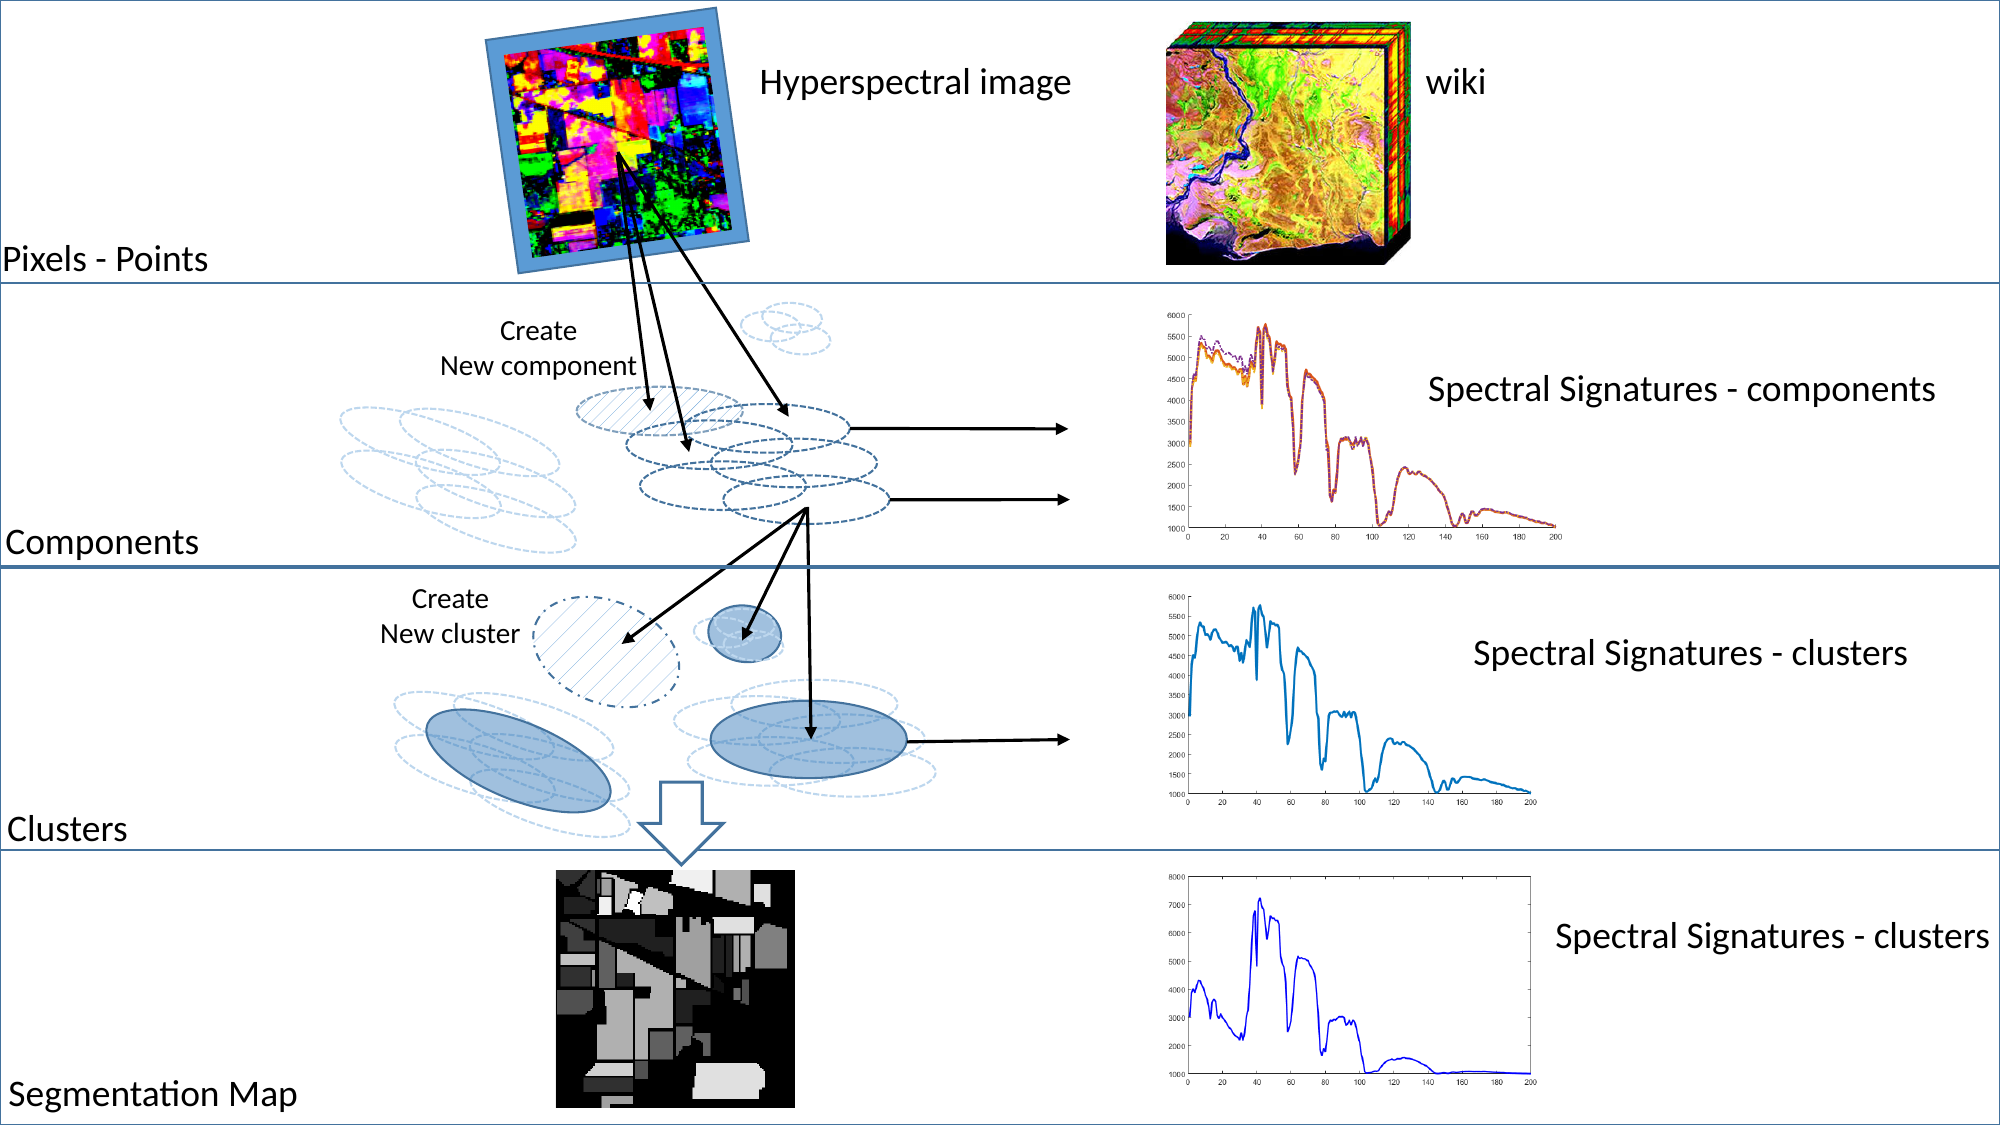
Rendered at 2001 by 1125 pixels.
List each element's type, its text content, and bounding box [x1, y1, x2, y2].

text_box [0, 849, 2000, 1125]
text_box Spectral Signatures - components [1601, 356, 1952, 416]
text_box [700, 567, 2000, 849]
text_box Spectral Signatures - clusters [1573, 903, 2000, 964]
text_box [740, 302, 832, 354]
picture [1126, 295, 1601, 556]
picture [555, 869, 795, 1108]
text_box [730, 660, 758, 664]
text_box Spectral Signatures - clusters [1573, 620, 1924, 681]
text_box [0, 284, 626, 567]
text_box [789, 284, 2000, 567]
text_box Clusters [0, 796, 143, 849]
text_box [0, 0, 2000, 284]
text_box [618, 151, 690, 453]
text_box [690, 152, 789, 417]
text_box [693, 608, 785, 660]
text_box Create New cluster [365, 571, 536, 657]
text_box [673, 679, 936, 797]
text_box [626, 404, 890, 525]
text_box Segmentation Map [0, 1061, 314, 1121]
text_box wiki [1411, 49, 1502, 109]
text_box Pixels - Points [0, 226, 224, 287]
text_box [383, 698, 646, 815]
picture [1130, 857, 1573, 1100]
picture [517, 39, 719, 245]
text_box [329, 413, 592, 531]
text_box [621, 508, 807, 644]
picture [1130, 578, 1573, 820]
picture [1166, 21, 1411, 265]
text_box Create New component [425, 303, 617, 389]
text_box [637, 781, 726, 867]
text_box Components [0, 509, 215, 570]
text_box Hyperspectral image [744, 49, 1087, 109]
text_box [807, 507, 812, 740]
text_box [743, 509, 807, 639]
text_box [0, 567, 807, 849]
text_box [617, 154, 651, 411]
